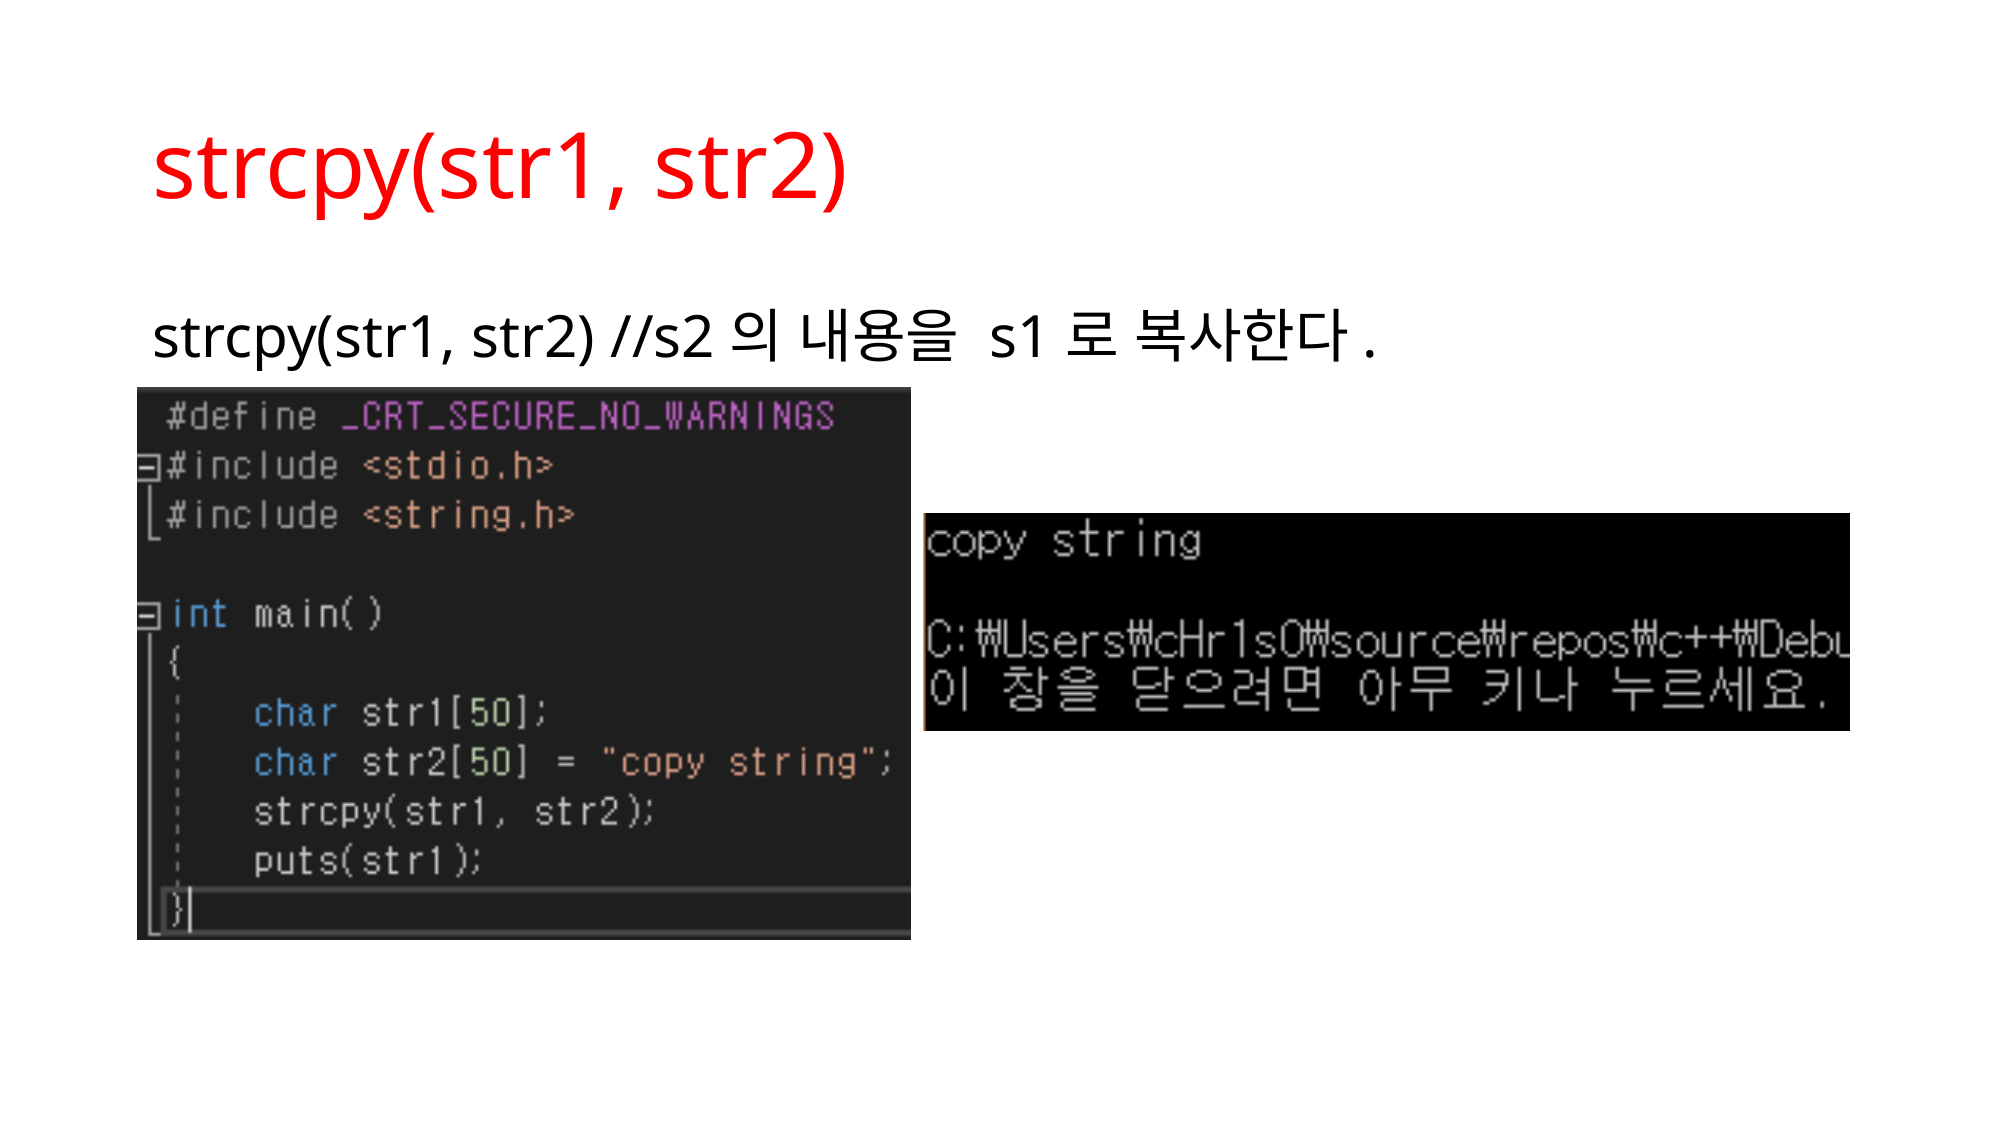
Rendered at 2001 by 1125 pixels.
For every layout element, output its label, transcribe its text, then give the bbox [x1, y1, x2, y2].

picture [923, 513, 1850, 731]
picture [137, 387, 911, 940]
title strcpy(str1, str2) [137, 59, 1863, 278]
list strcpy(str1, str2) //s2의 내용을 s1로 복사한다. [137, 299, 1863, 1014]
